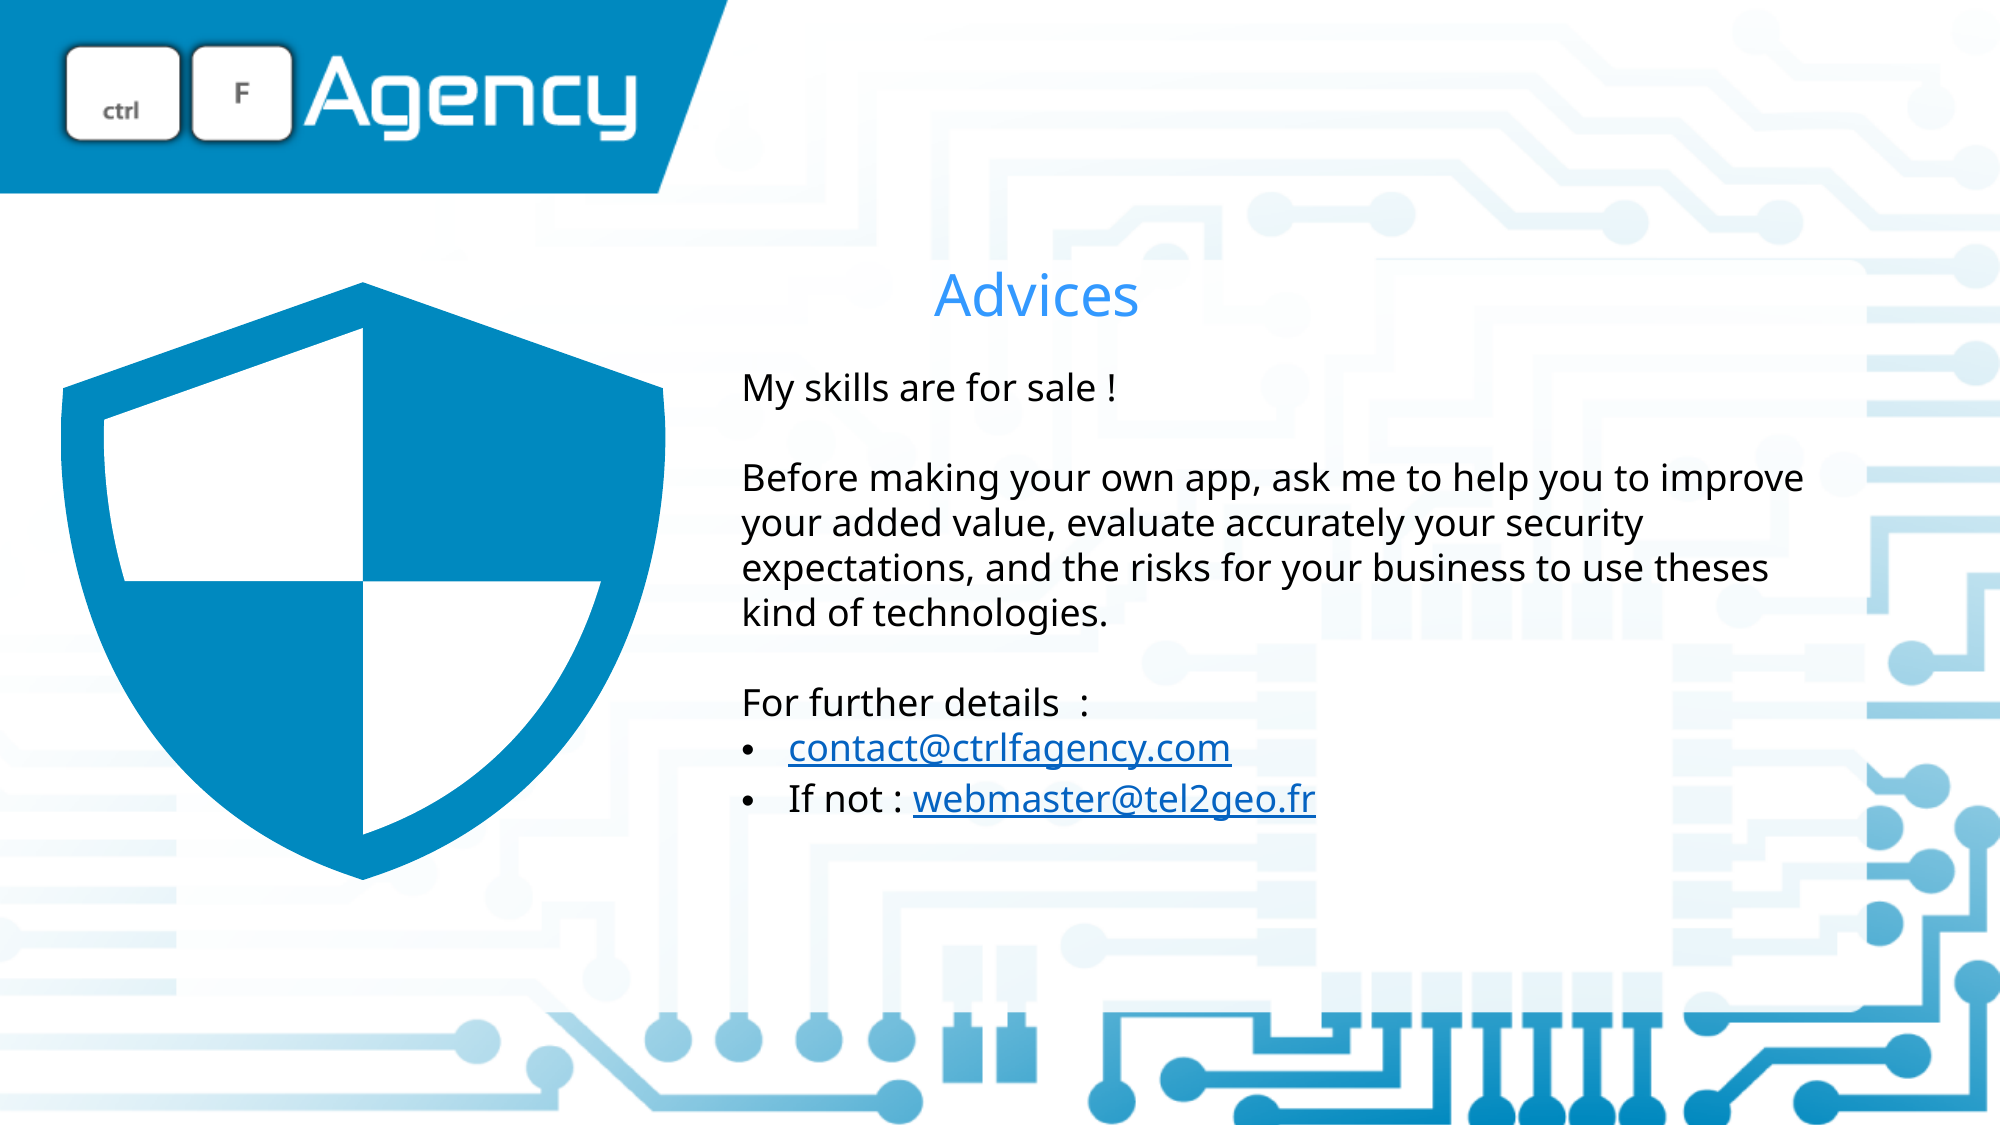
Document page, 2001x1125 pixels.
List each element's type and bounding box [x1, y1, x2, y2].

picture [60, 462, 358, 880]
picture [104, 329, 362, 581]
picture [368, 462, 666, 880]
list [0, 0, 2000, 1125]
picture [364, 582, 600, 833]
picture [60, 281, 666, 416]
